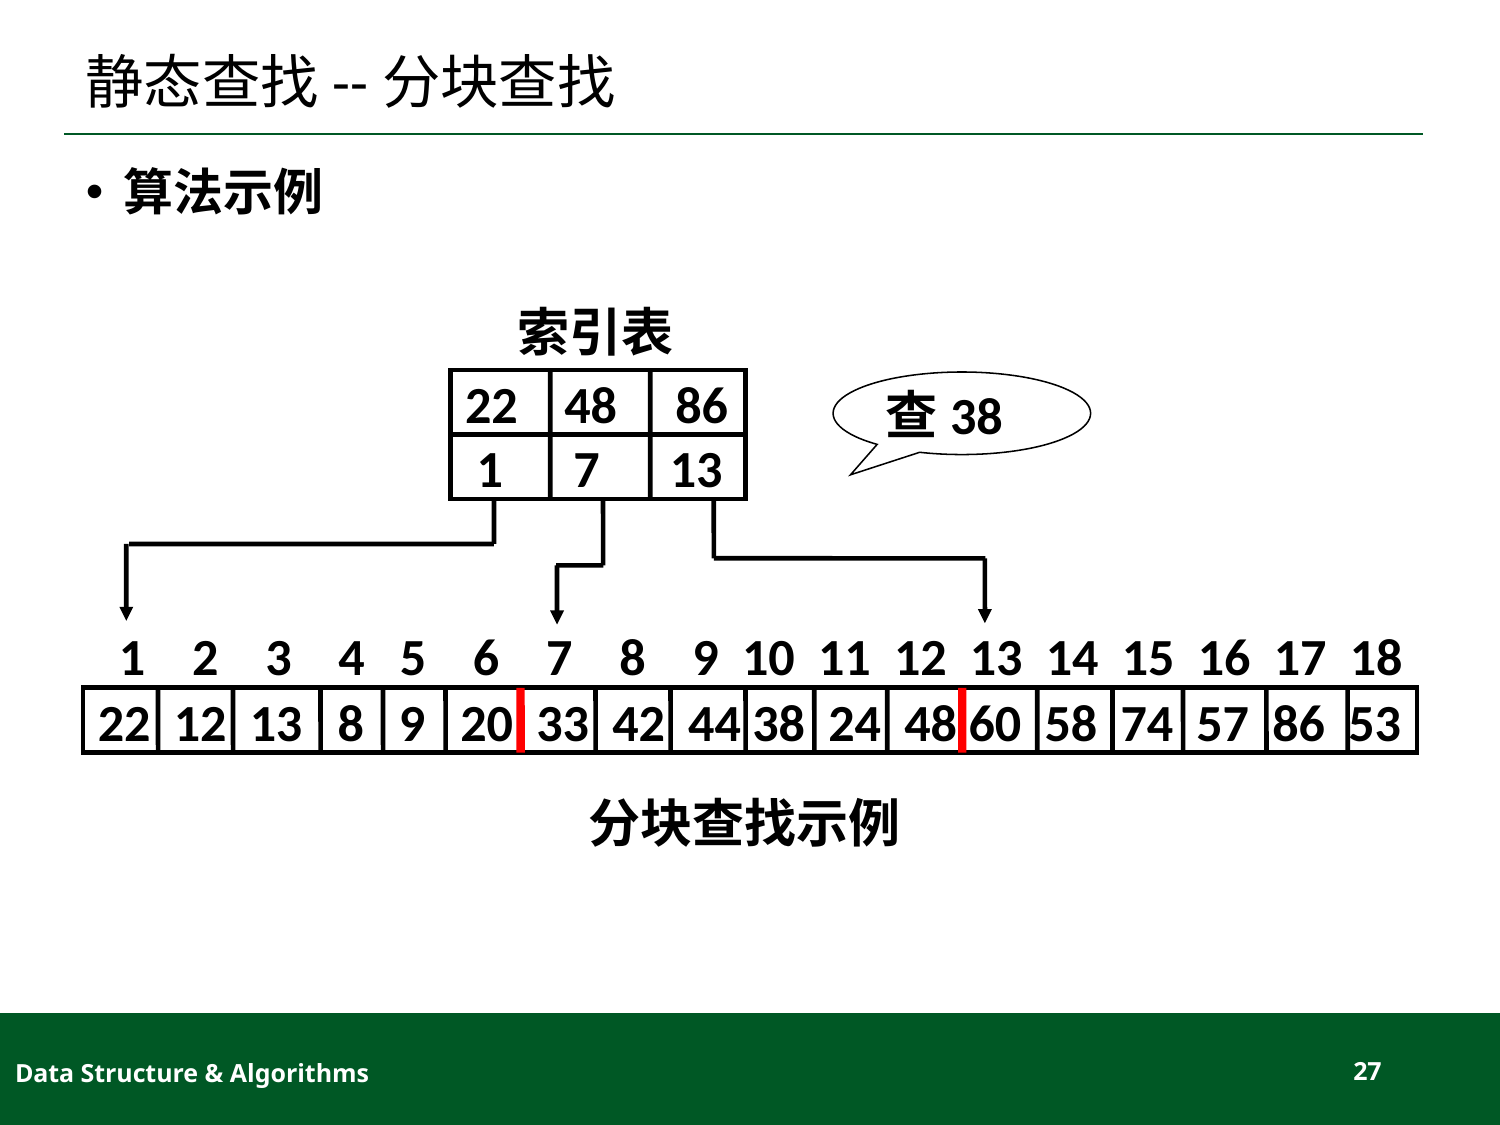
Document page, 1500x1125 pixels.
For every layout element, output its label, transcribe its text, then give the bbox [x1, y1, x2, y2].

title 静态查找--分块查找 [70, 34, 1430, 135]
list 算法示例 [70, 160, 1430, 991]
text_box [83, 291, 1425, 855]
slide_number 27 [1059, 1042, 1397, 1103]
footer Data Structure & Algorithms [0, 1042, 507, 1103]
